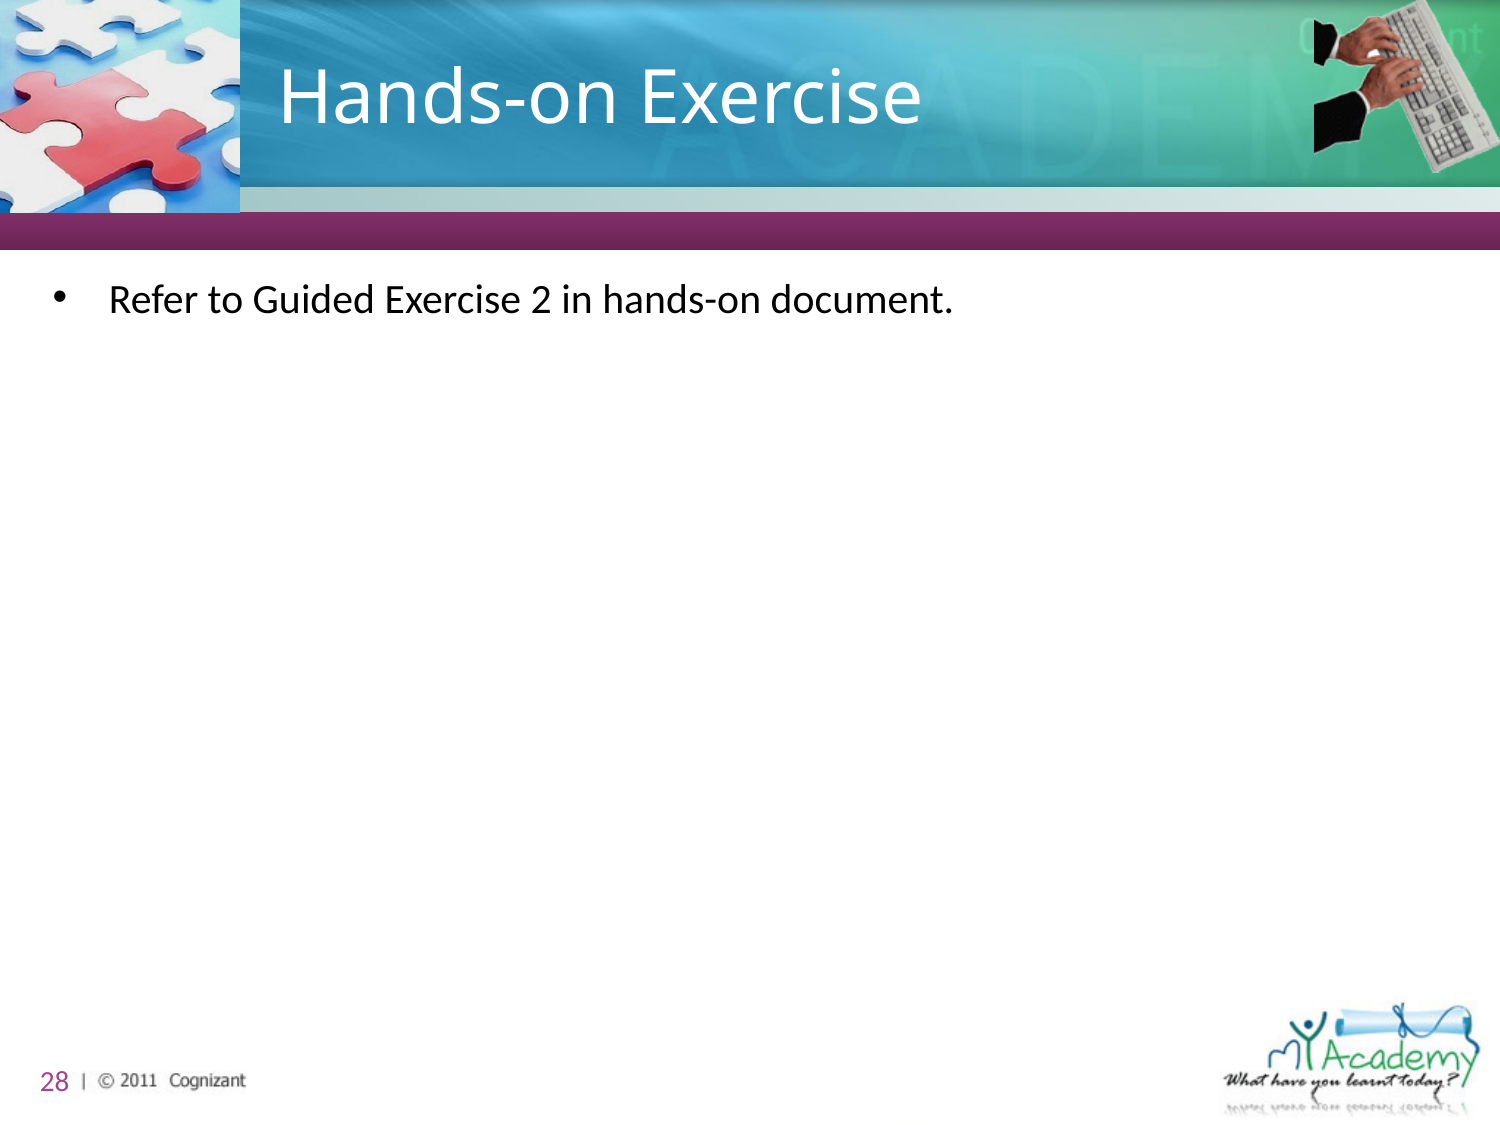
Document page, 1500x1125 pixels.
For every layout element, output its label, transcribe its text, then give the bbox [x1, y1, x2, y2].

title Hands-on Exercise [262, 0, 1500, 188]
list Refer to Guided Exercise 2 in hands-on document. [37, 263, 1463, 1076]
picture [0, 0, 262, 213]
picture [1313, 0, 1500, 173]
picture [0, 250, 1500, 1125]
slide_number 28 [24, 1054, 100, 1100]
